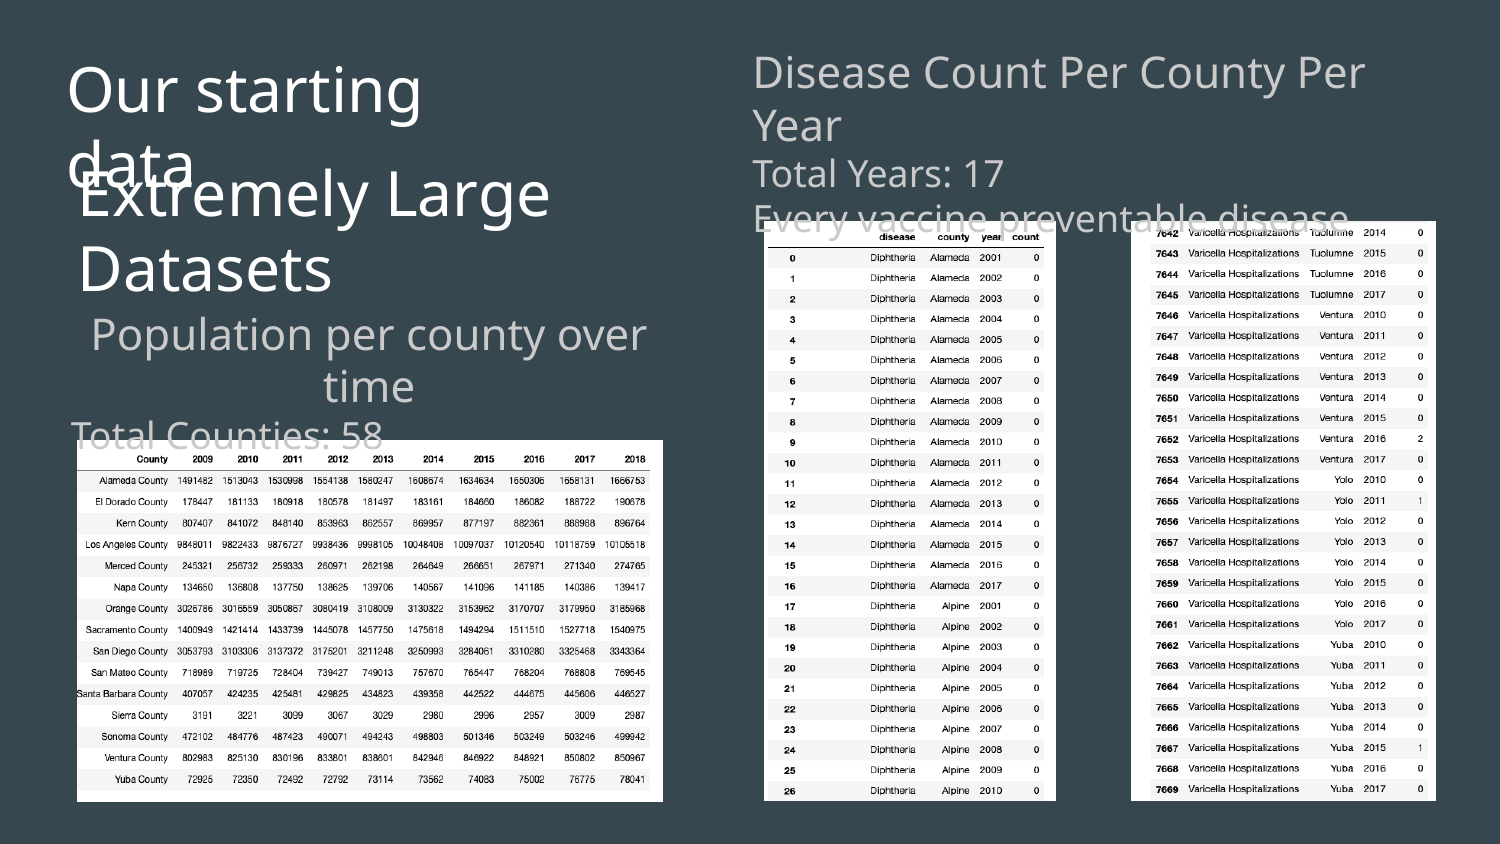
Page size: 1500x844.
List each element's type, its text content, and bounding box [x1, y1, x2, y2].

picture [764, 221, 1057, 801]
title Our starting data [51, 35, 502, 130]
picture [1131, 221, 1437, 801]
title Population per county over time Total Counties: 58 [55, 291, 683, 409]
picture [77, 440, 664, 802]
title Extremely Large Datasets [62, 138, 690, 233]
title Disease Count Per County Per Year Total Years: 17 Every vaccine preventable disease [737, 29, 1456, 203]
